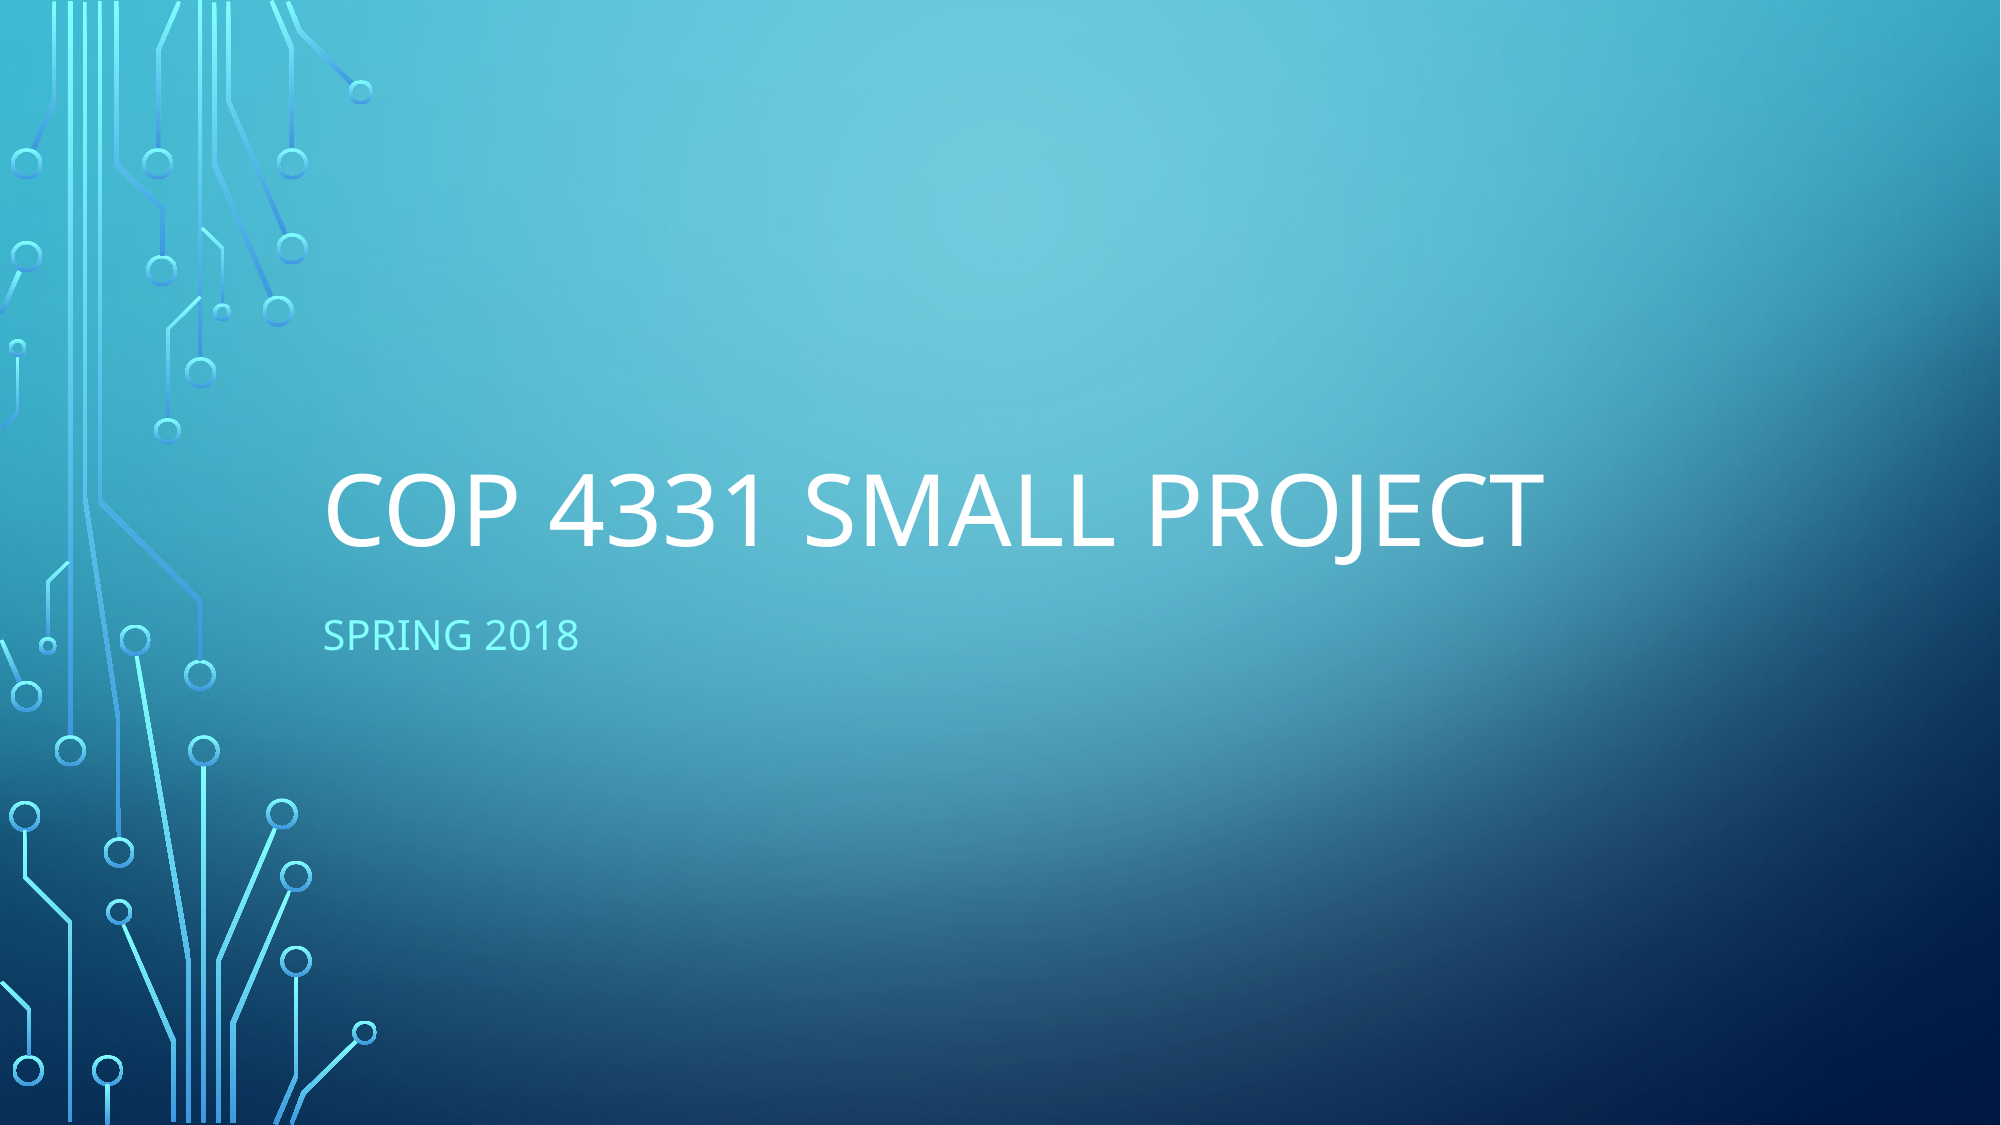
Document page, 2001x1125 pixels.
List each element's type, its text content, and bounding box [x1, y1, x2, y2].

title COP 4331 Small project [307, 184, 1750, 576]
subtitle Spring 2018 [307, 590, 1750, 863]
